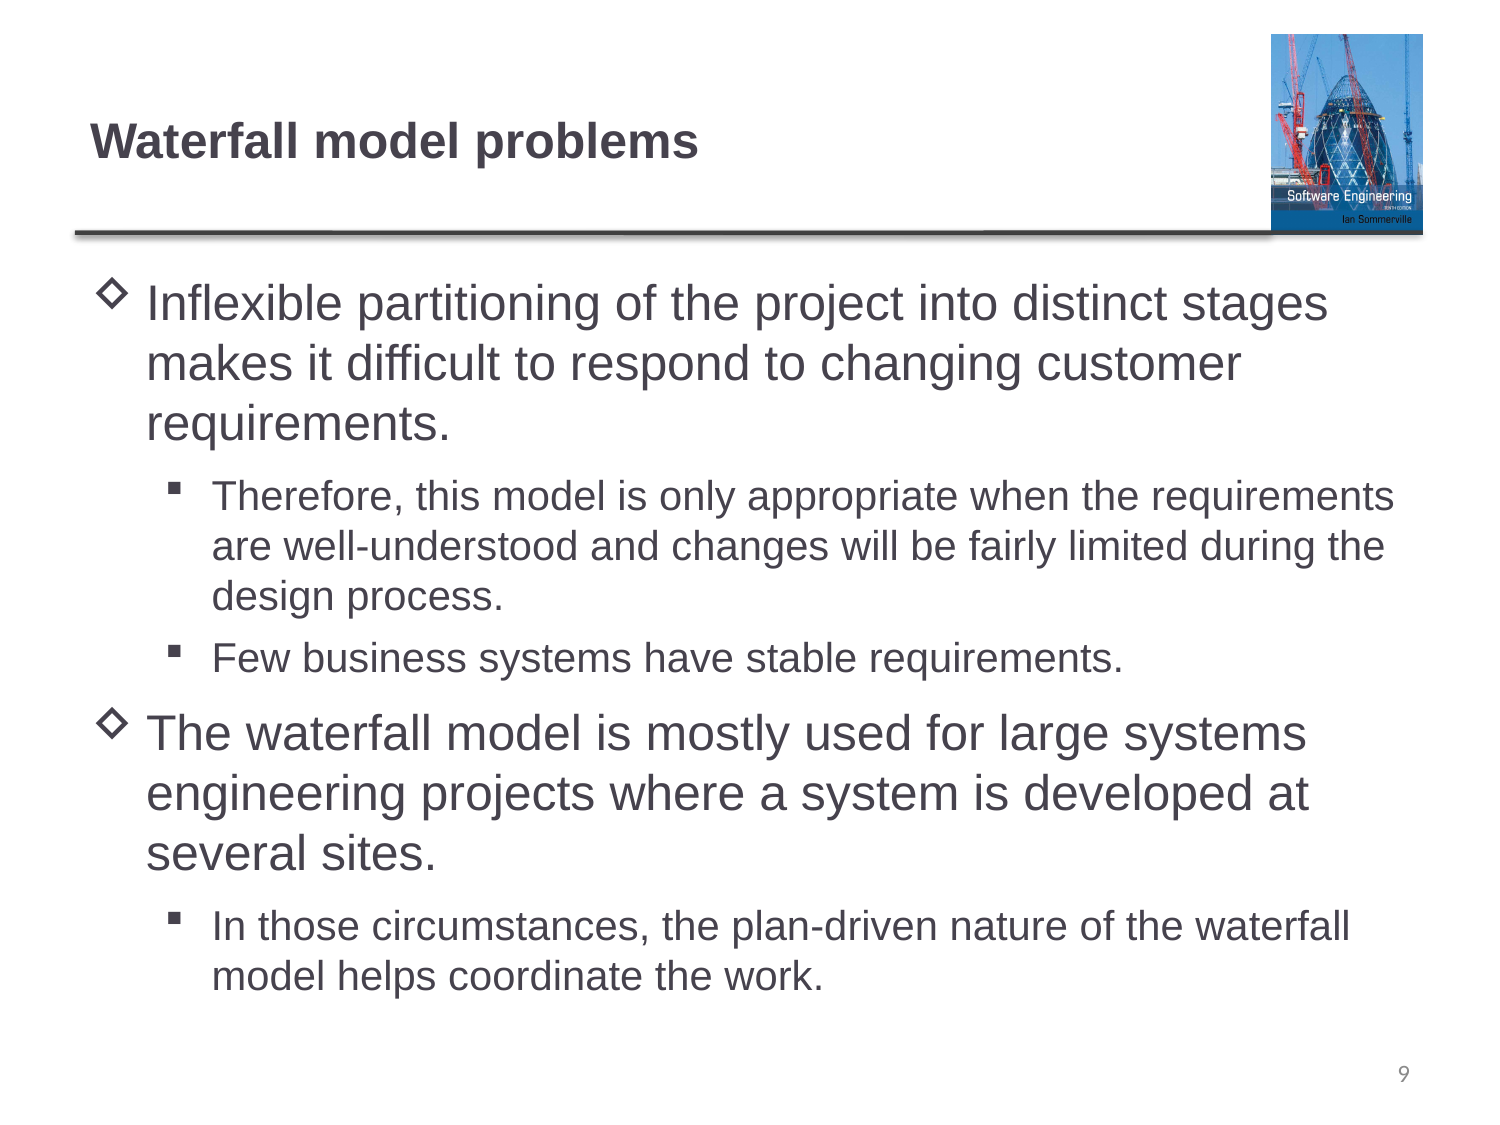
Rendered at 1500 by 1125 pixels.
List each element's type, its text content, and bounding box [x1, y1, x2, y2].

title Waterfall model problems [74, 44, 1272, 233]
list Inflexible partitioning of the project into distinct stages makes it difficult to respond to changing customer requirements. Therefore, this model is only appropriate when the requirements are well-understood and changes will be fairly limited during the design process. Few business systems have stable requirements. The waterfall model is mostly used for large systems engineering projects where a system is developed at several sites. In those circumstances, the plan-driven nature of the waterfall model helps coordinate the work. [75, 262, 1425, 1005]
slide_number 9 [1074, 1042, 1425, 1103]
picture [1271, 34, 1423, 230]
